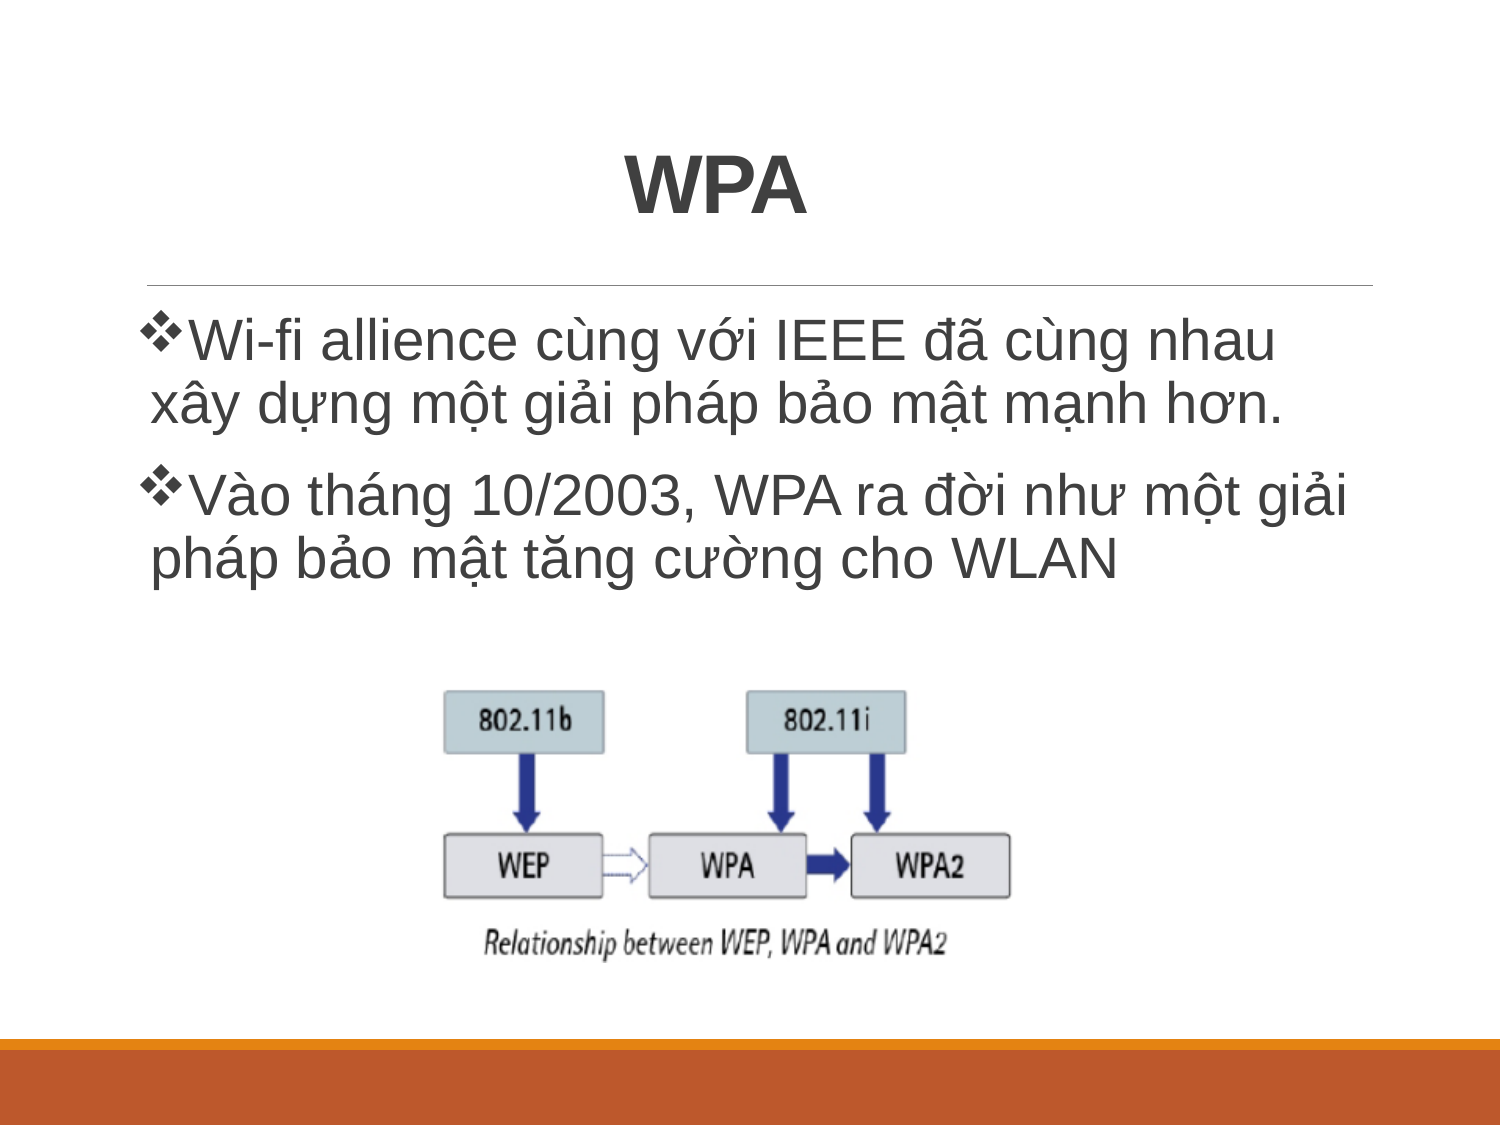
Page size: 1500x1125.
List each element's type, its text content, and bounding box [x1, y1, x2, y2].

picture [392, 655, 1042, 964]
title WPA [98, 0, 1336, 238]
list Wi-fi allience cùng với IEEE đã cùng nhau xây dựng một giải pháp bảo mật mạnh hơn. Vào tháng 10/2003, WPA ra đời như một giải pháp bảo mật tăng cường cho WLAN [135, 302, 1373, 963]
